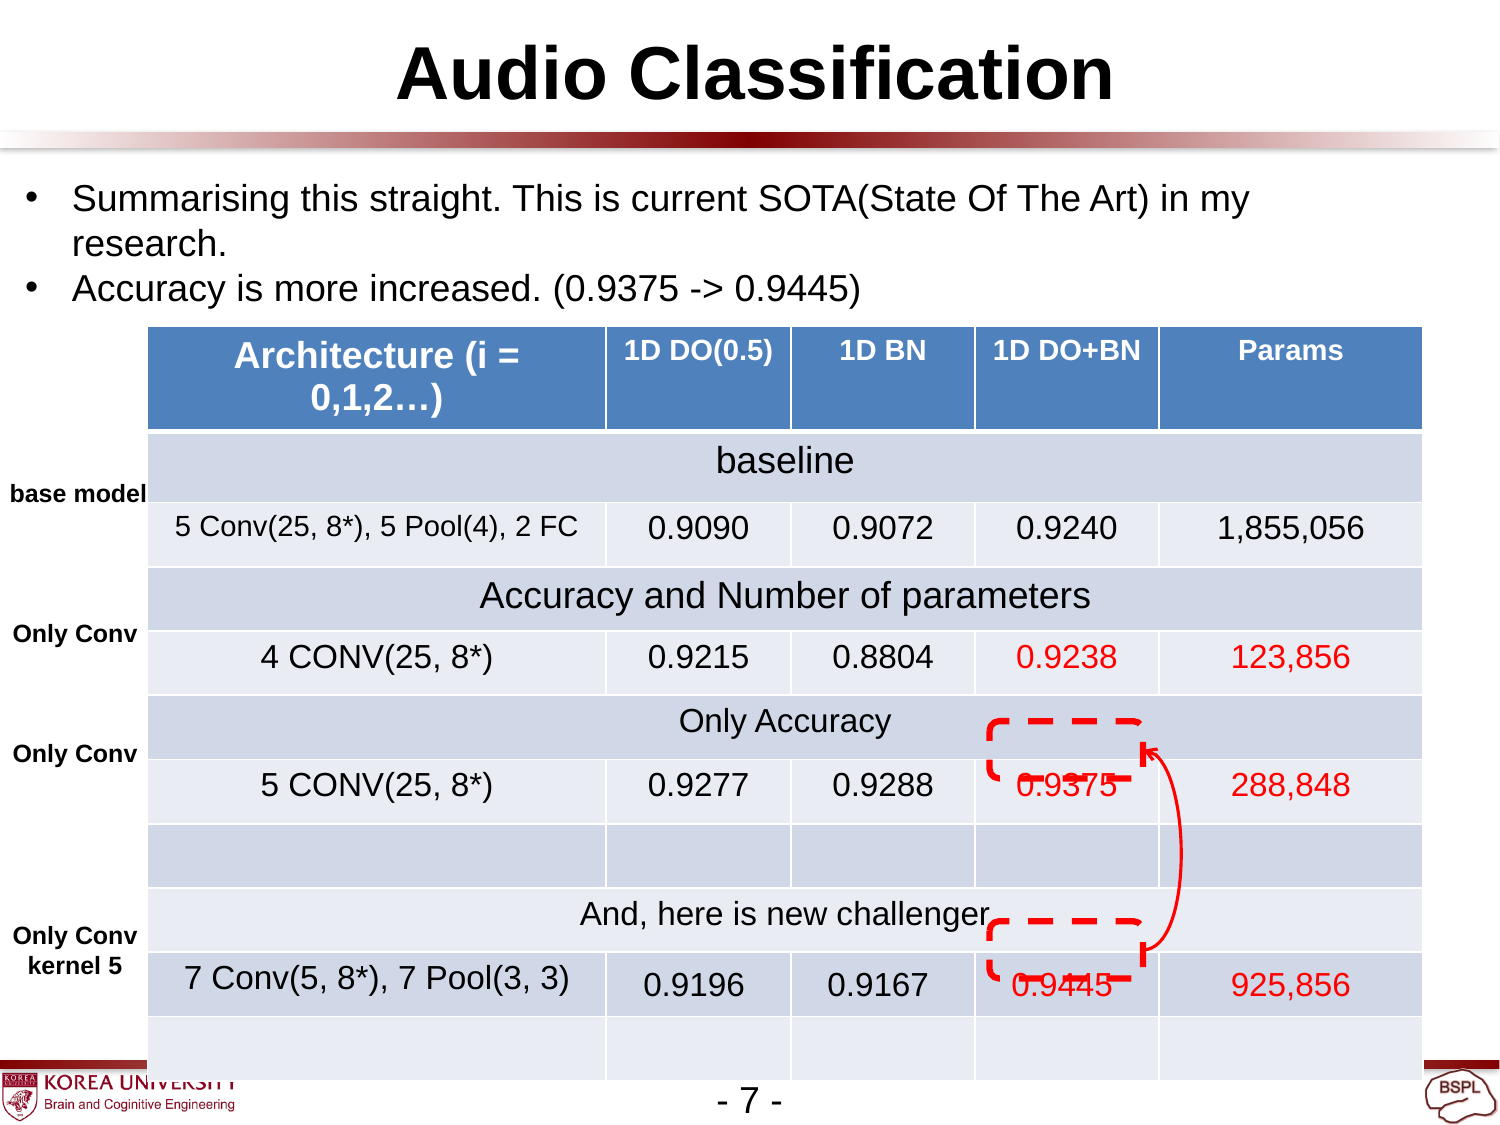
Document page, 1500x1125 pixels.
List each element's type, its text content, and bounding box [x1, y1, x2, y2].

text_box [1142, 749, 1146, 951]
text_box Only Conv [0, 609, 153, 655]
text_box Summarising this straight. This is current SOTA(State Of The Art) in my research. Accuracy is more increased. (0.9375 -> 0.9445) [10, 166, 1424, 303]
text_box Only Conv [0, 729, 153, 775]
text_box Only Conv kernel 5 [0, 911, 153, 987]
text_box [987, 919, 1146, 981]
text_box - 7 - [701, 1082, 798, 1125]
picture [1423, 1067, 1499, 1125]
text_box [987, 719, 1146, 781]
text_box base model [0, 469, 163, 515]
text_box Audio Classification [0, 3, 1500, 123]
picture [2, 1068, 243, 1124]
